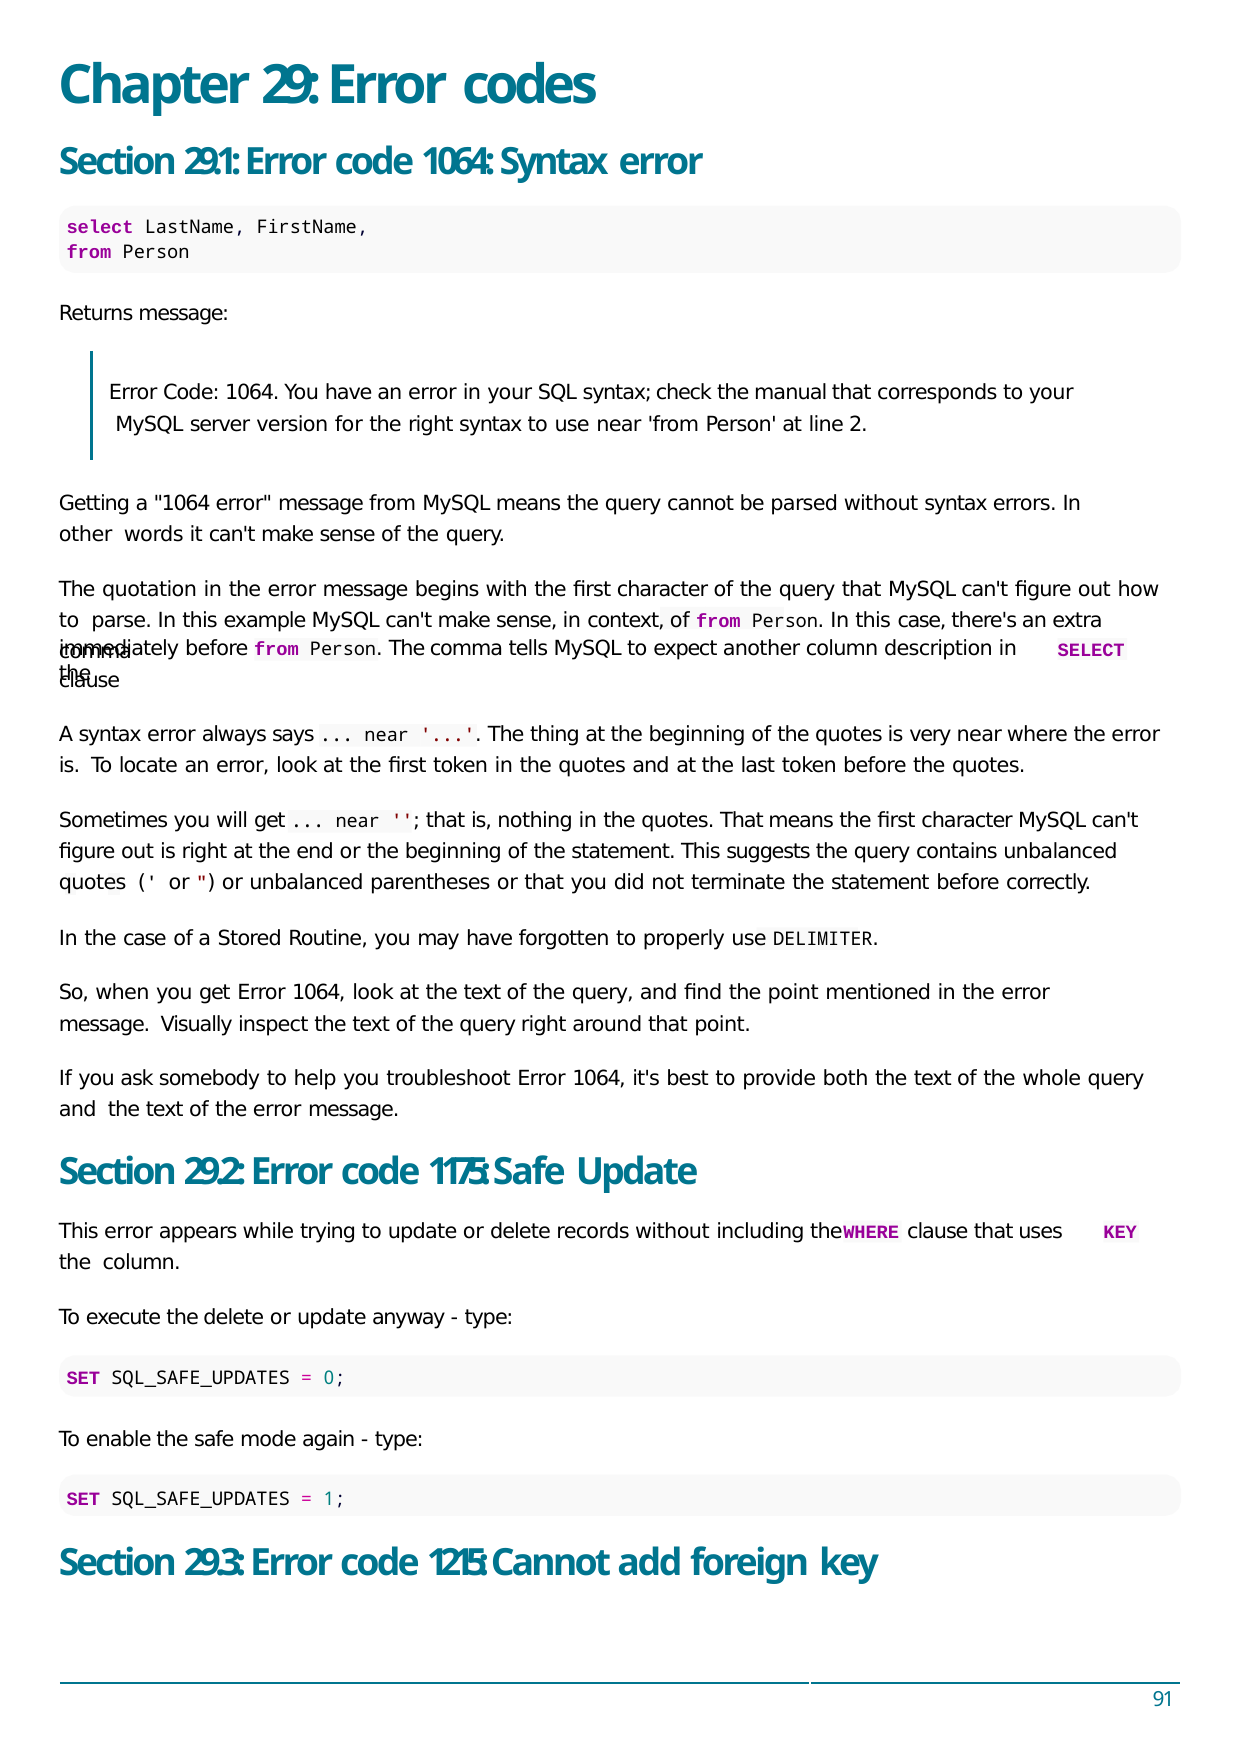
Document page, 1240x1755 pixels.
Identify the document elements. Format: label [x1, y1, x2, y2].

text_box [56, 1209, 1100, 1274]
text_box [56, 1535, 1015, 1583]
text_box [1103, 1220, 1140, 1243]
text_box [56, 1301, 1182, 1516]
slide_number [1141, 1683, 1181, 1755]
title [56, 47, 678, 135]
text_box [56, 135, 1183, 1193]
